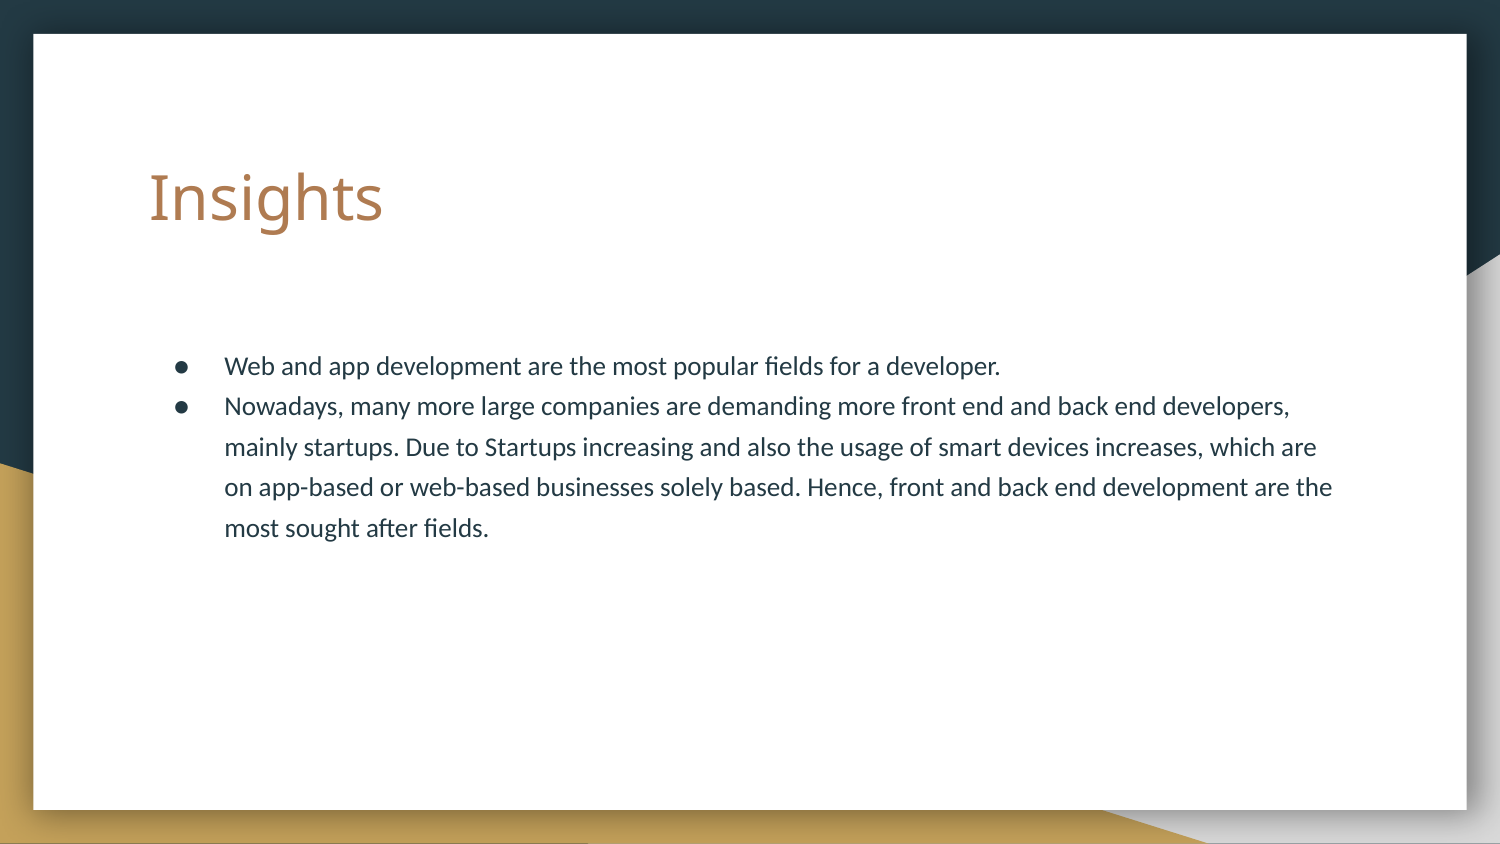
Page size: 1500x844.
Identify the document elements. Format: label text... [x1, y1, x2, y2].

list Web and app development are the most popular fields for a developer. Nowadays, many more large companies are demanding more front end and back end developers, mainly startups. Due to Startups increasing and also the usage of smart devices increases, which are on app-based or web-based businesses solely based. Hence, front and back end development are the most sought after fields. [134, 326, 1366, 729]
title Insights [134, 138, 1366, 296]
